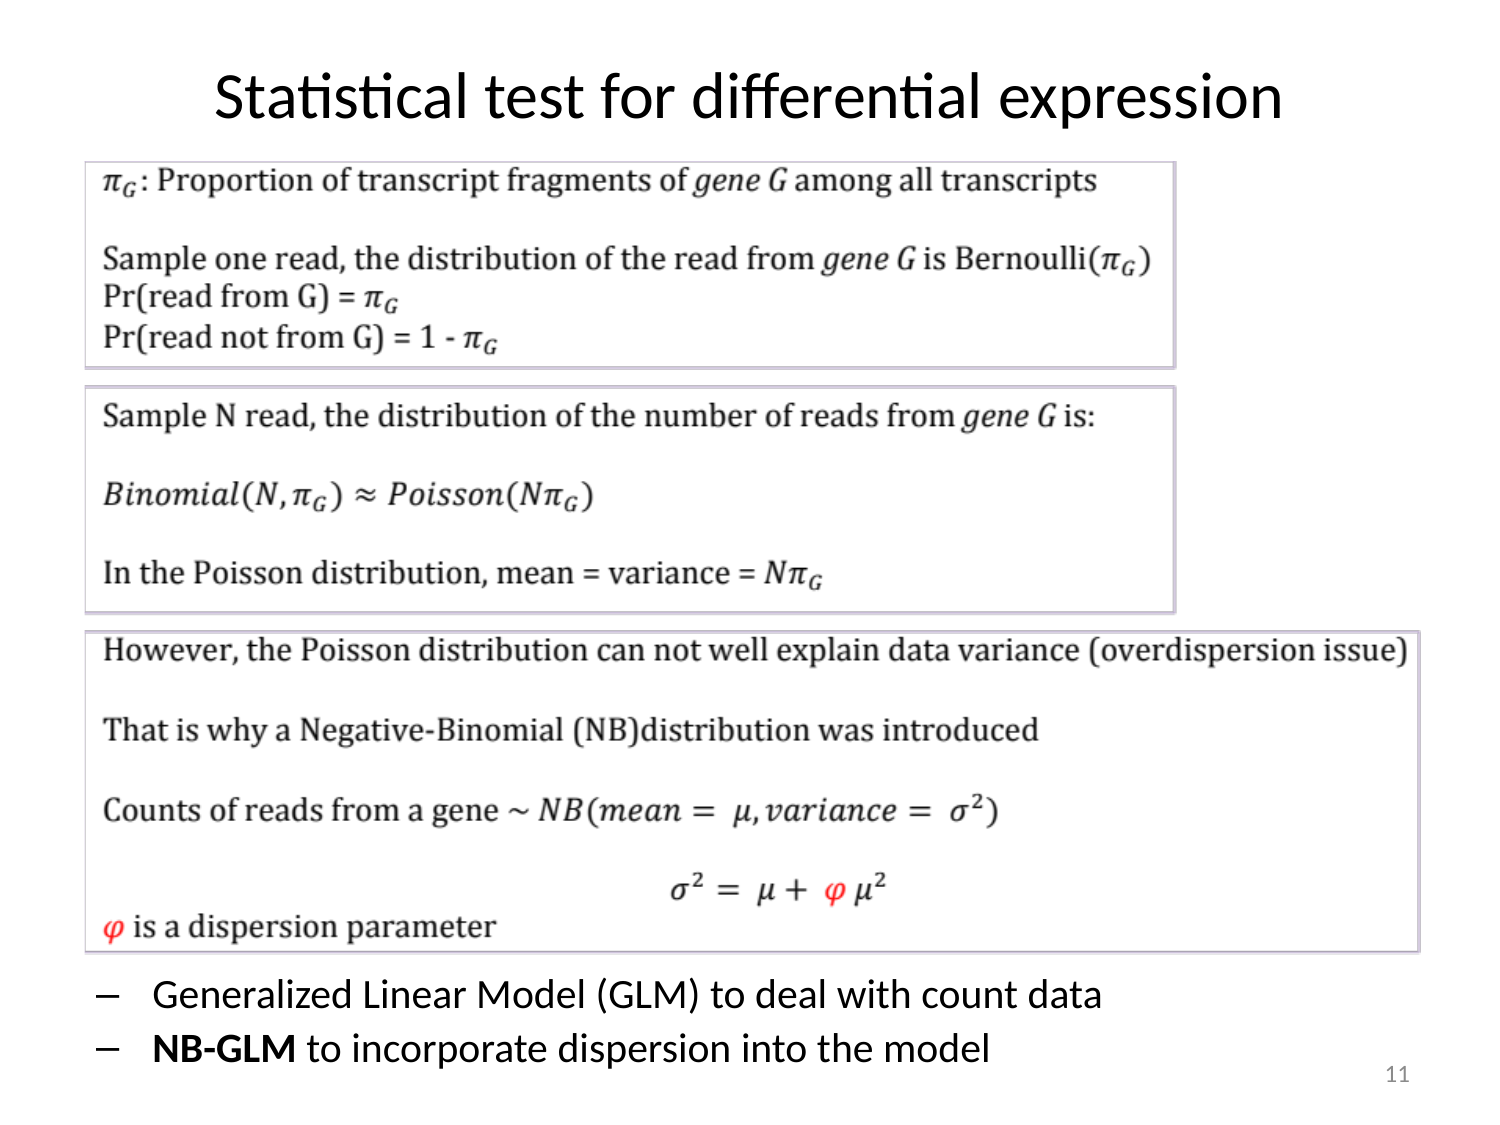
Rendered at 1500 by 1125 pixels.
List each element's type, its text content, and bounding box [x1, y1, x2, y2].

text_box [84, 161, 1454, 983]
title Statistical test for differential expression [75, 45, 1425, 140]
list Generalized Linear Model (GLM) to deal with count data NB-GLM to incorporate dispersion into the model [81, 987, 1238, 1080]
slide_number 11 [1074, 1042, 1425, 1103]
